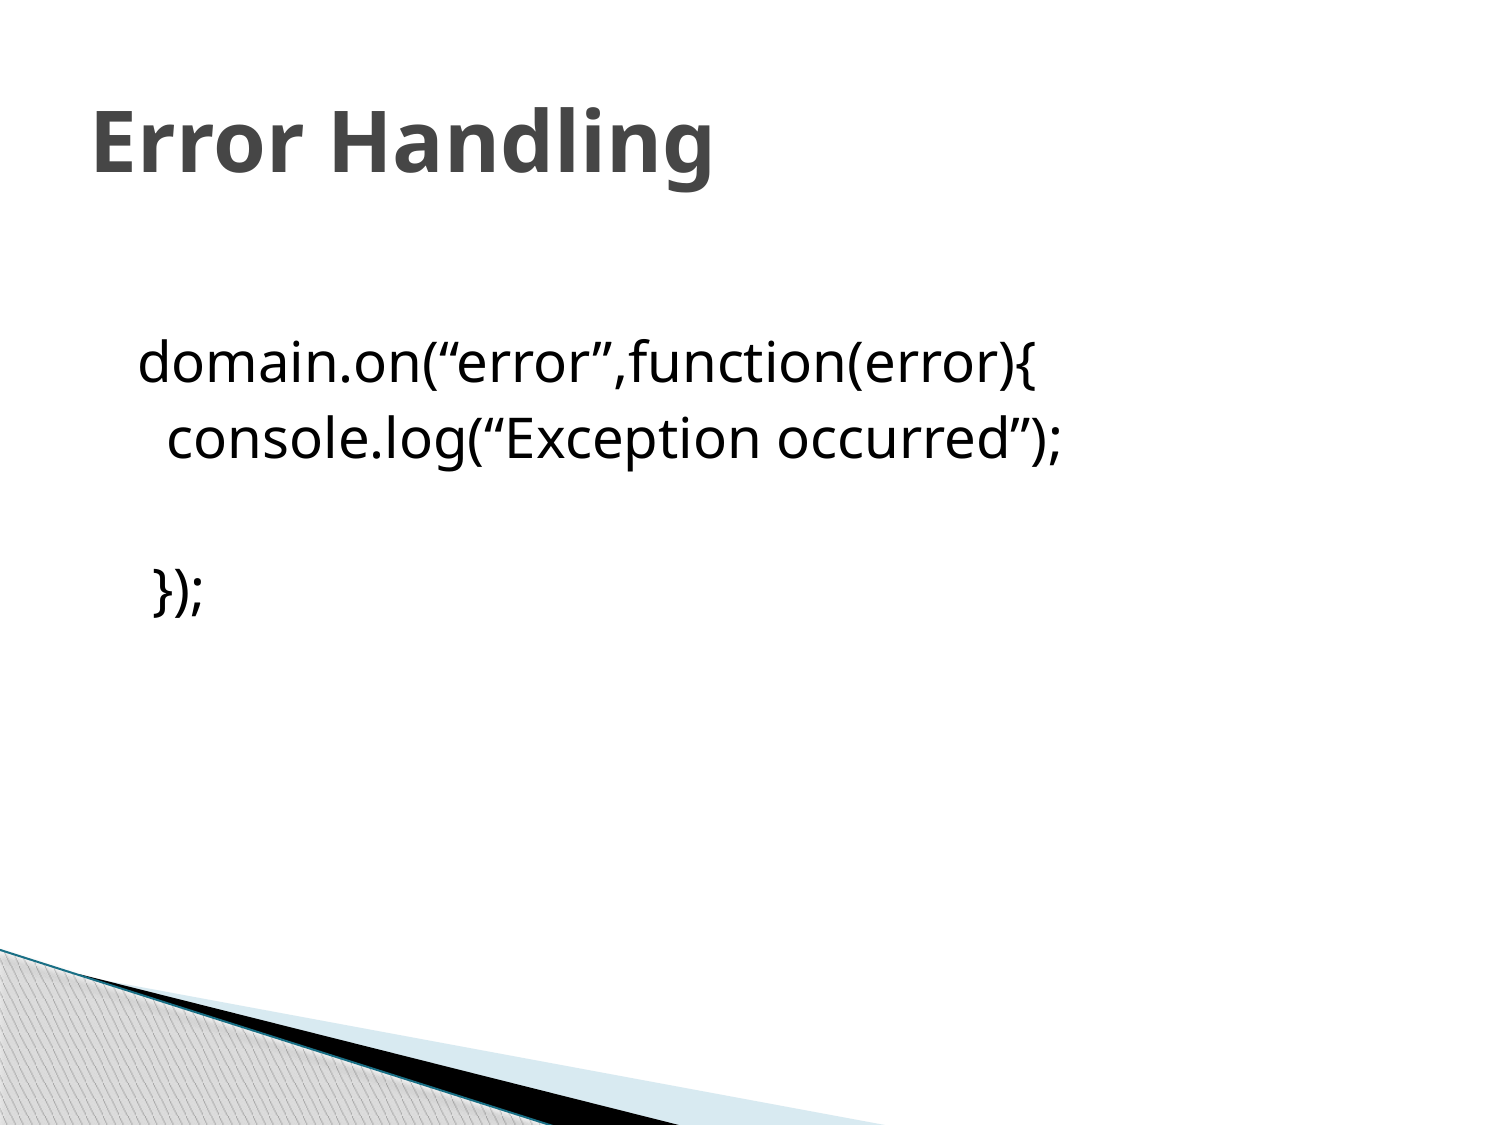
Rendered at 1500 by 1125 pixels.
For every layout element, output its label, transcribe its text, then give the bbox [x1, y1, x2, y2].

list domain.on(“error”,function(error){ console.log(“Exception occurred”); }); [75, 243, 1425, 986]
title Error Handling [75, 45, 1425, 233]
